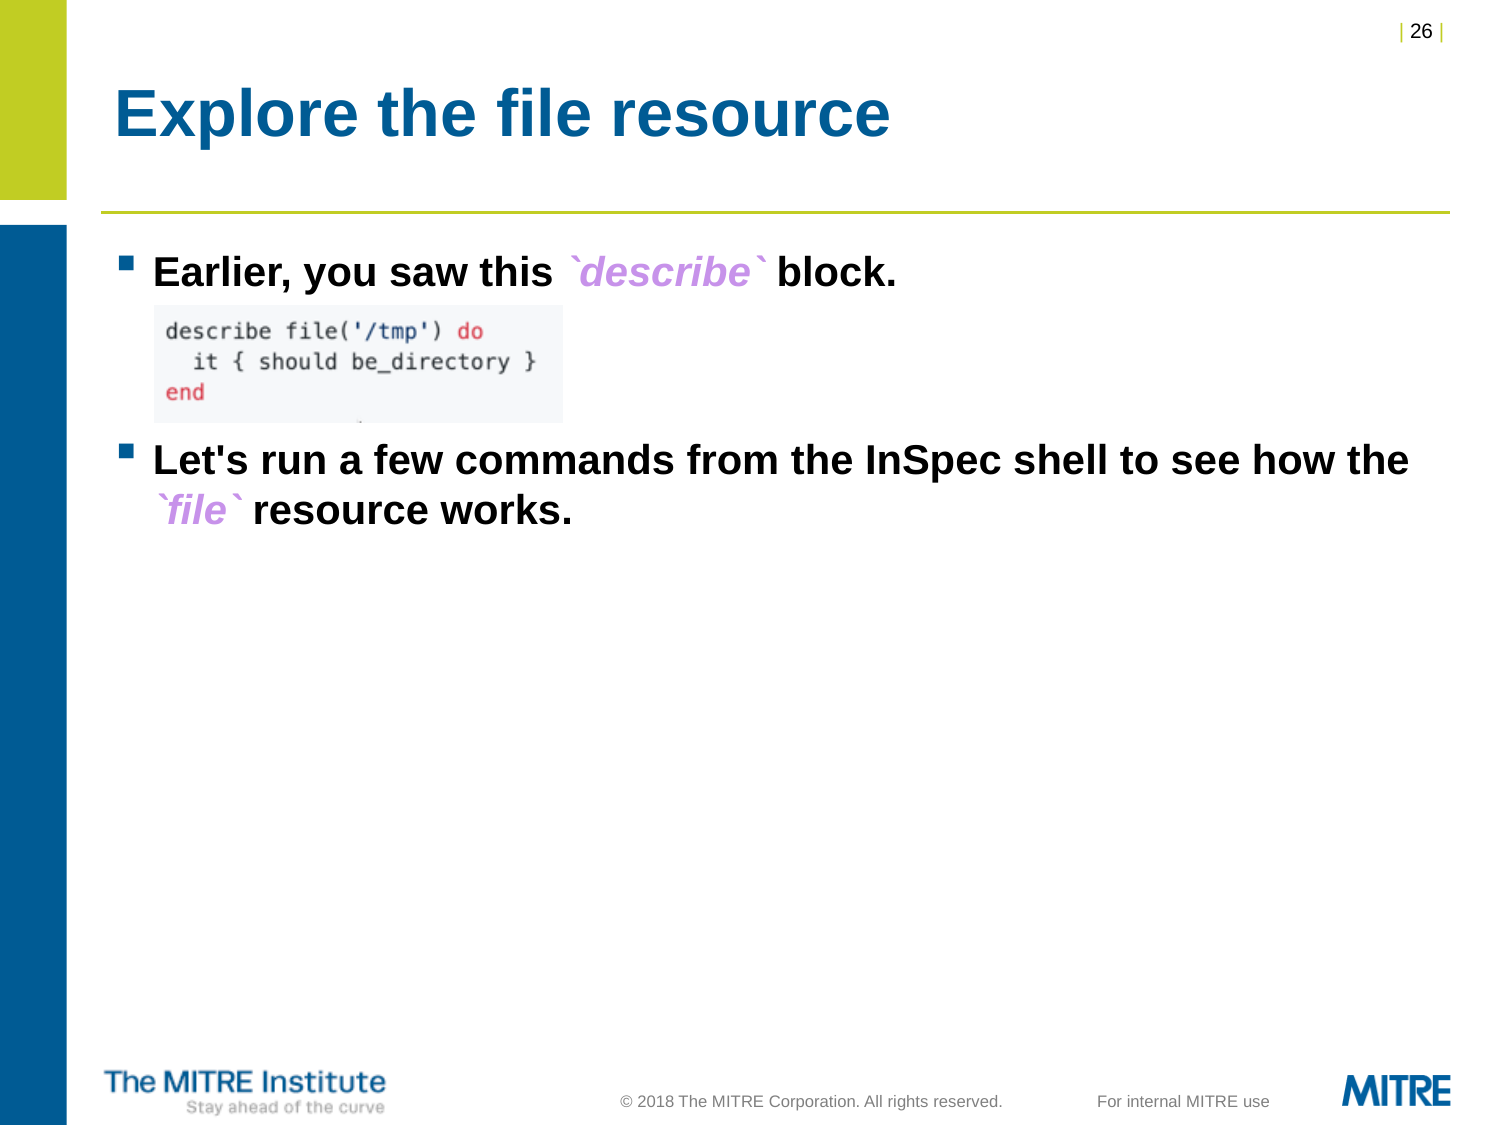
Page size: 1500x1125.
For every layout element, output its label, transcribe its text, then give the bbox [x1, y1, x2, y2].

picture [101, 1067, 391, 1119]
picture [154, 305, 563, 423]
picture [1342, 1072, 1453, 1113]
list Earlier, you saw this `describe` block. Let's run a few commands from the InSpec shell to see how the `file` resource works. [99, 237, 1450, 1052]
title Explore the file resource [99, 45, 1450, 188]
